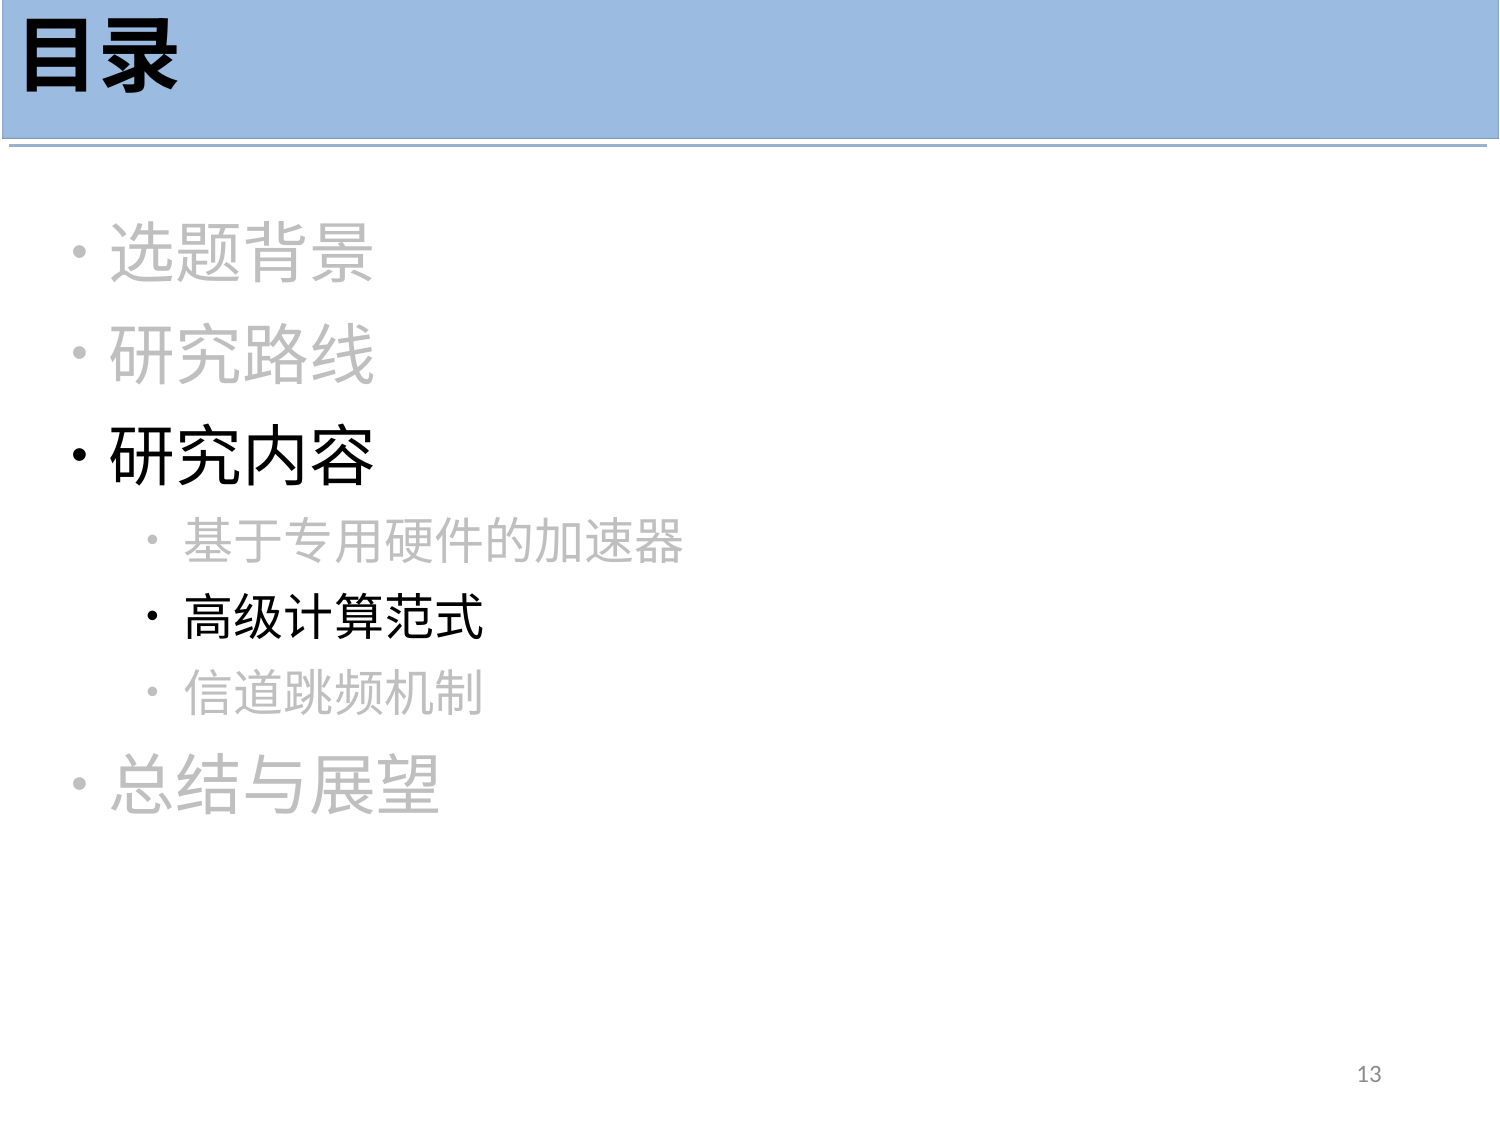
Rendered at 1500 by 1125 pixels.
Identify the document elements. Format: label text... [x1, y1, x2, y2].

slide_number 13 [1059, 1042, 1397, 1103]
picture [0, 0, 1500, 147]
list 选题背景 研究路线 研究内容 基于专用硬件的加速器 高级计算范式 信道跳频机制 总结与展望 [56, 195, 1478, 1029]
